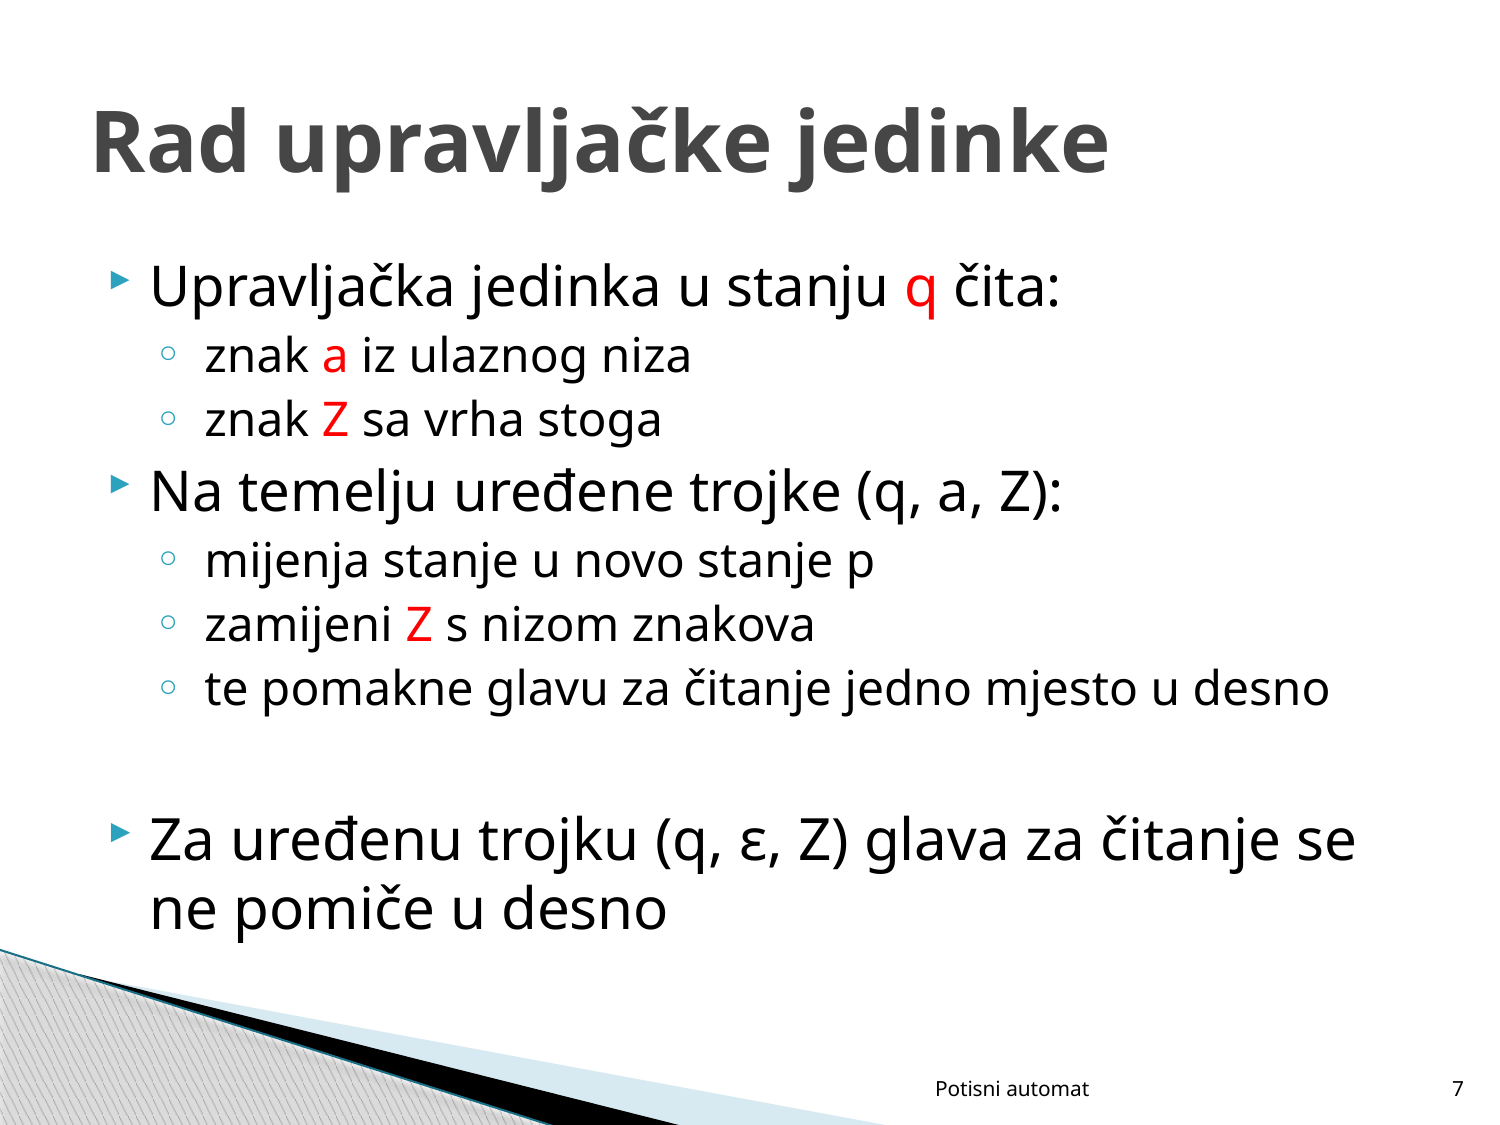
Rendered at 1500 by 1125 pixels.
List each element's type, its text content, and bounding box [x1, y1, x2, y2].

title Rad upravljačke jedinke [75, 45, 1425, 233]
list Upravljačka jedinka u stanju q čita: znak a iz ulaznog niza znak Z sa vrha stoga Na temelju uređene trojke (q, a, Z): mijenja stanje u novo stanje p zamijeni Z s nizom znakova te pomakne glavu za čitanje jedno mjesto u desno Za uređenu trojku (q, ε, Z) glava za čitanje se ne pomiče u desno [75, 243, 1425, 986]
slide_number 7 [1418, 1051, 1479, 1112]
footer Potisni automat [718, 1051, 1105, 1112]
